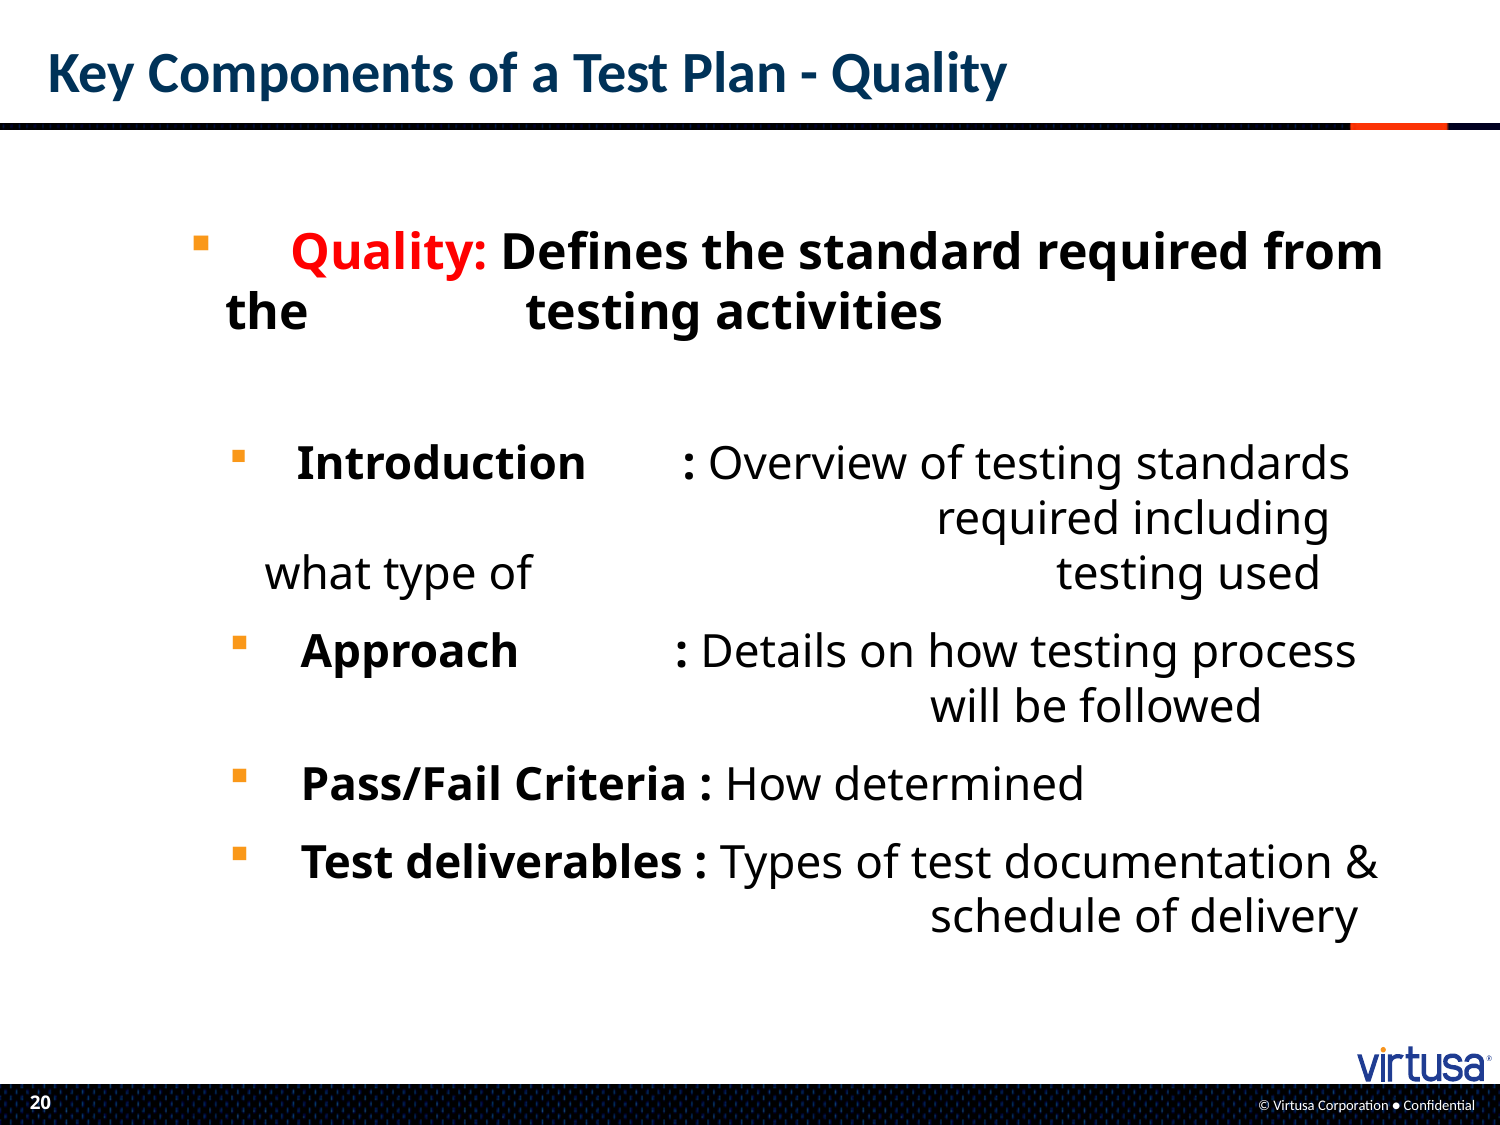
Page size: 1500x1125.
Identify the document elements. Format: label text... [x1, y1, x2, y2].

picture [0, 1084, 1500, 1125]
slide_number 20 [1112, 1025, 1425, 1100]
title Key Components of a Test Plan - Quality [48, 16, 1454, 105]
picture [0, 123, 1500, 130]
text_box Quality: Defines the standard required from the testing activities Introduction : Overview of testing standards required including what type of testing used Approach : Details on how testing process will be followed Pass/Fail Criteria : How determined Test deliverables : Types of test documentation & schedule of delivery [174, 212, 1463, 950]
